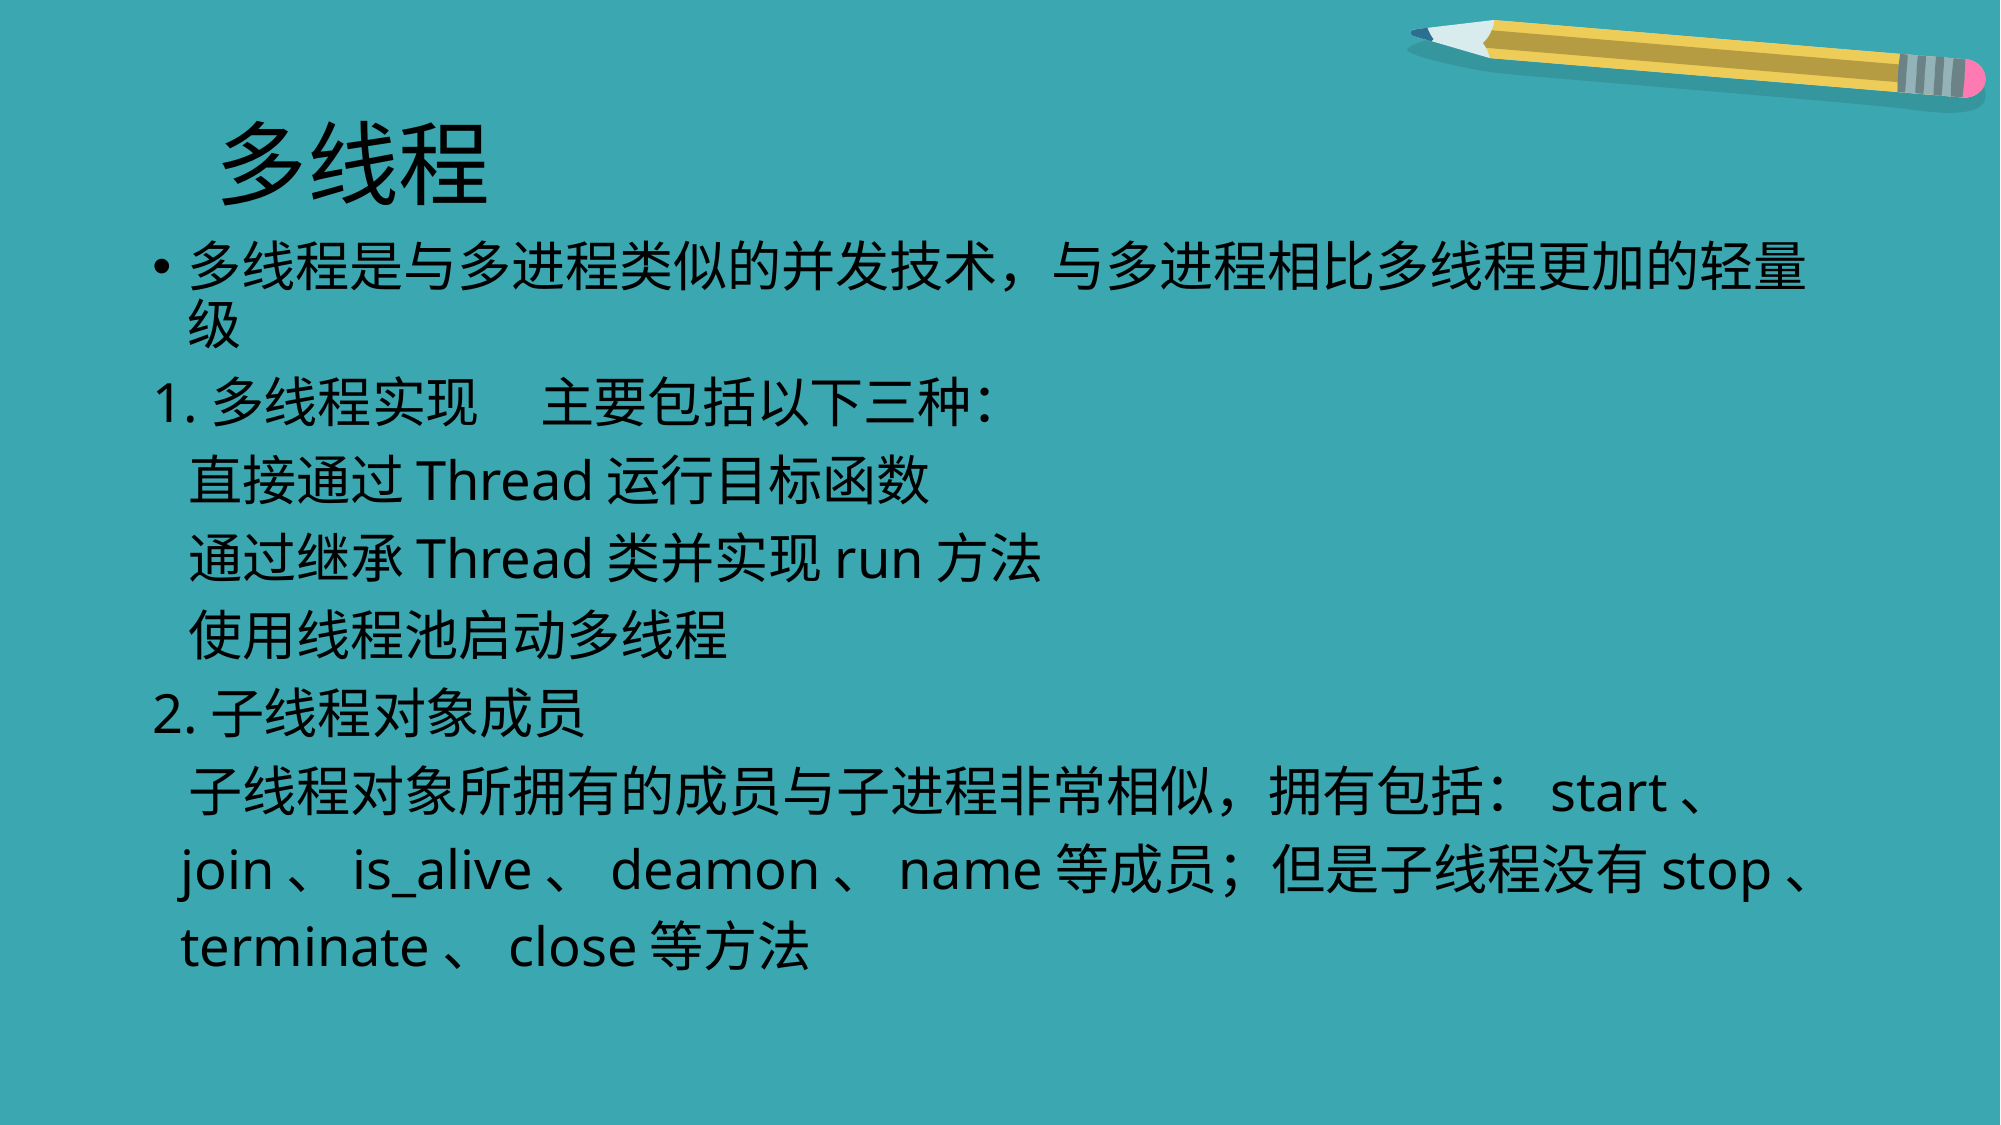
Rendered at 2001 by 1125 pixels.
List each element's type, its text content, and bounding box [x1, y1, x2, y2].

title 多线程 [137, 59, 1863, 232]
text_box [1403, 20, 1987, 117]
list 多线程是与多进程类似的并发技术，与多进程相比多线程更加的轻量级 1.多线程实现 主要包括以下三种： 直接通过Thread运行目标函数 通过继承Thread类并实现run方法 使用线程池启动多线程 2.子线程对象成员 子线程对象所拥有的成员与子进程非常相似，拥有包括：start、 join、is_alive、deamon、name等成员；但是子线程没有stop、 terminate、close等方法 [137, 232, 1863, 1014]
